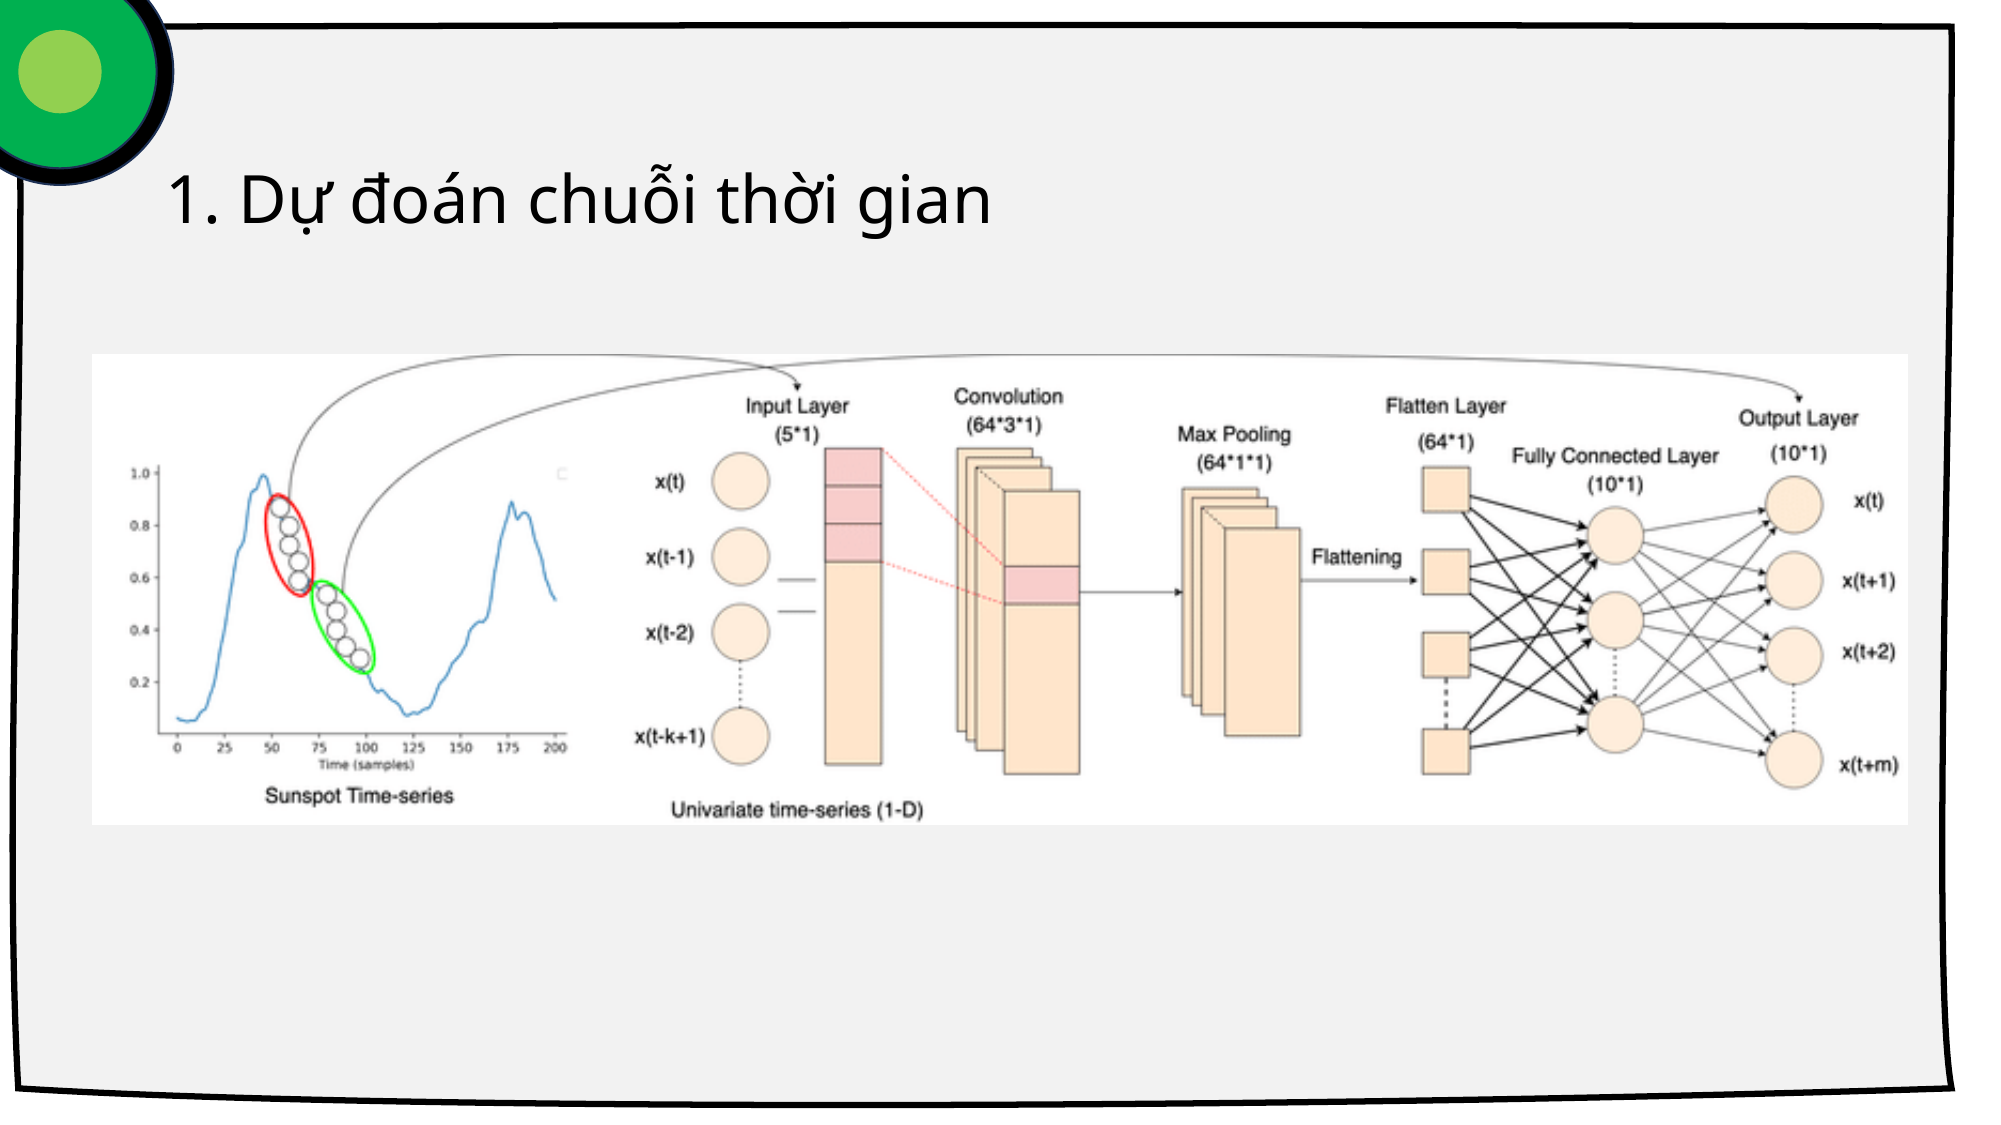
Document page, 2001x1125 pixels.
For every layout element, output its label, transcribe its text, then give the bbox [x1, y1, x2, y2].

text_box 1. Dự đoán chuỗi thời gian [150, 149, 1338, 245]
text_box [0, 0, 174, 185]
text_box [11, 23, 1953, 1107]
picture [92, 354, 1908, 825]
